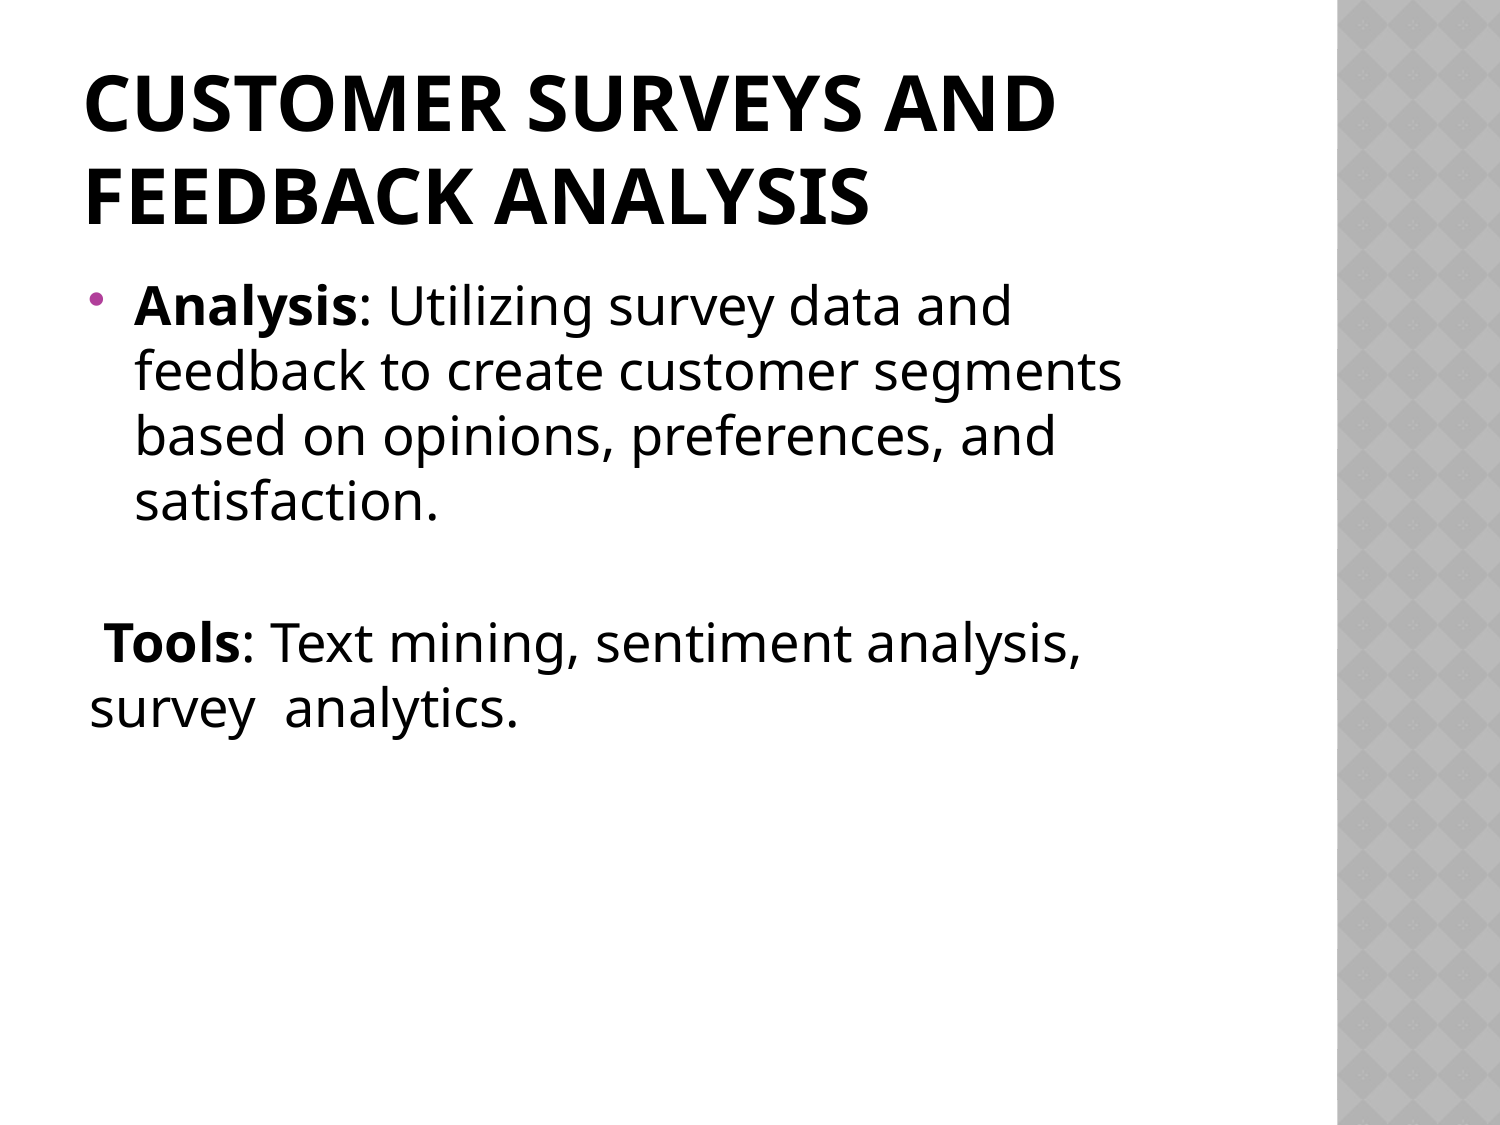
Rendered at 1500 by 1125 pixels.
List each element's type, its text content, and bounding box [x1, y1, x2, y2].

list Analysis: Utilizing survey data and feedback to create customer segments based on opinions, preferences, and satisfaction. Tools: Text mining, sentiment analysis, survey analytics. [75, 264, 1263, 1059]
title Customer Surveys and Feedback Analysis [75, 52, 1263, 240]
